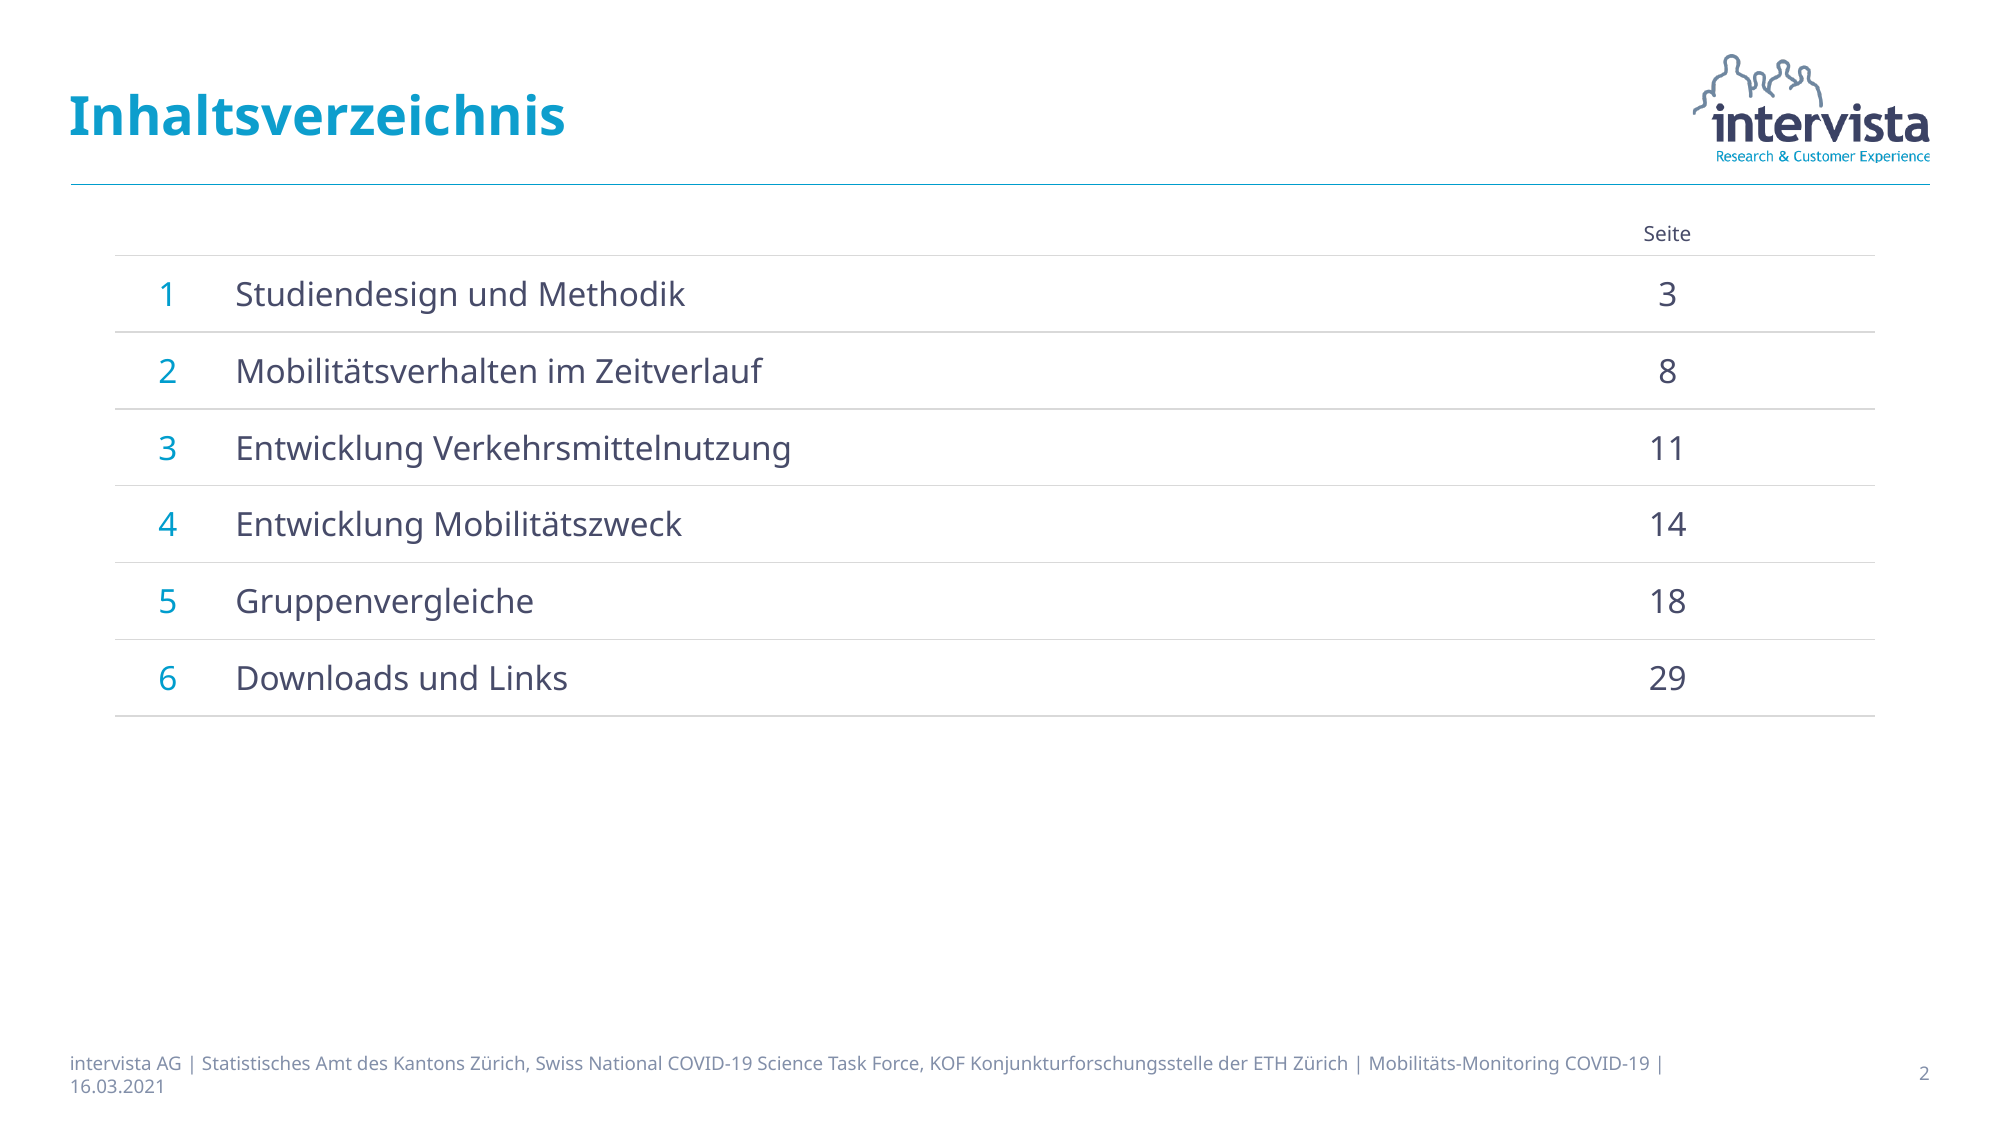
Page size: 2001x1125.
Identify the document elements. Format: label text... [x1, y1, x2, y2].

table_cell 29 [1461, 640, 1875, 715]
table_cell 2 [115, 333, 220, 408]
table_cell Entwicklung Verkehrsmittelnutzung [220, 410, 1461, 485]
table_cell Downloads und Links [220, 640, 1461, 715]
table_cell 5 [115, 563, 220, 639]
footer intervista AG | Statistisches Amt des Kantons Zürich, Swiss National COVID-19 Science Task Force, KOF Konjunkturforschungsstelle der ETH Zürich | Mobilitäts-Monitoring COVID-19 | 16.03.2021 [54, 1035, 1629, 1114]
table_header 1 [115, 256, 220, 331]
table_cell Entwicklung Mobilitätszweck [220, 486, 1461, 562]
table_cell 18 [1461, 563, 1875, 639]
table_cell 3 [115, 410, 220, 485]
slide_number 2 [1629, 1035, 1945, 1114]
table_cell 8 [1461, 333, 1875, 408]
table_cell 11 [1461, 410, 1875, 485]
table_cell 6 [115, 640, 220, 715]
table_cell Mobilitätsverhalten im Zeitverlauf [220, 333, 1461, 408]
text_box Seite [1608, 191, 1727, 253]
table_header Studiendesign und Methodik [220, 256, 1461, 331]
title Inhaltsverzeichnis [54, 43, 1630, 185]
table_header 3 [1461, 256, 1875, 331]
table_cell 4 [115, 486, 220, 562]
table_cell Gruppenvergleiche [220, 563, 1461, 639]
table_cell 14 [1461, 486, 1875, 562]
